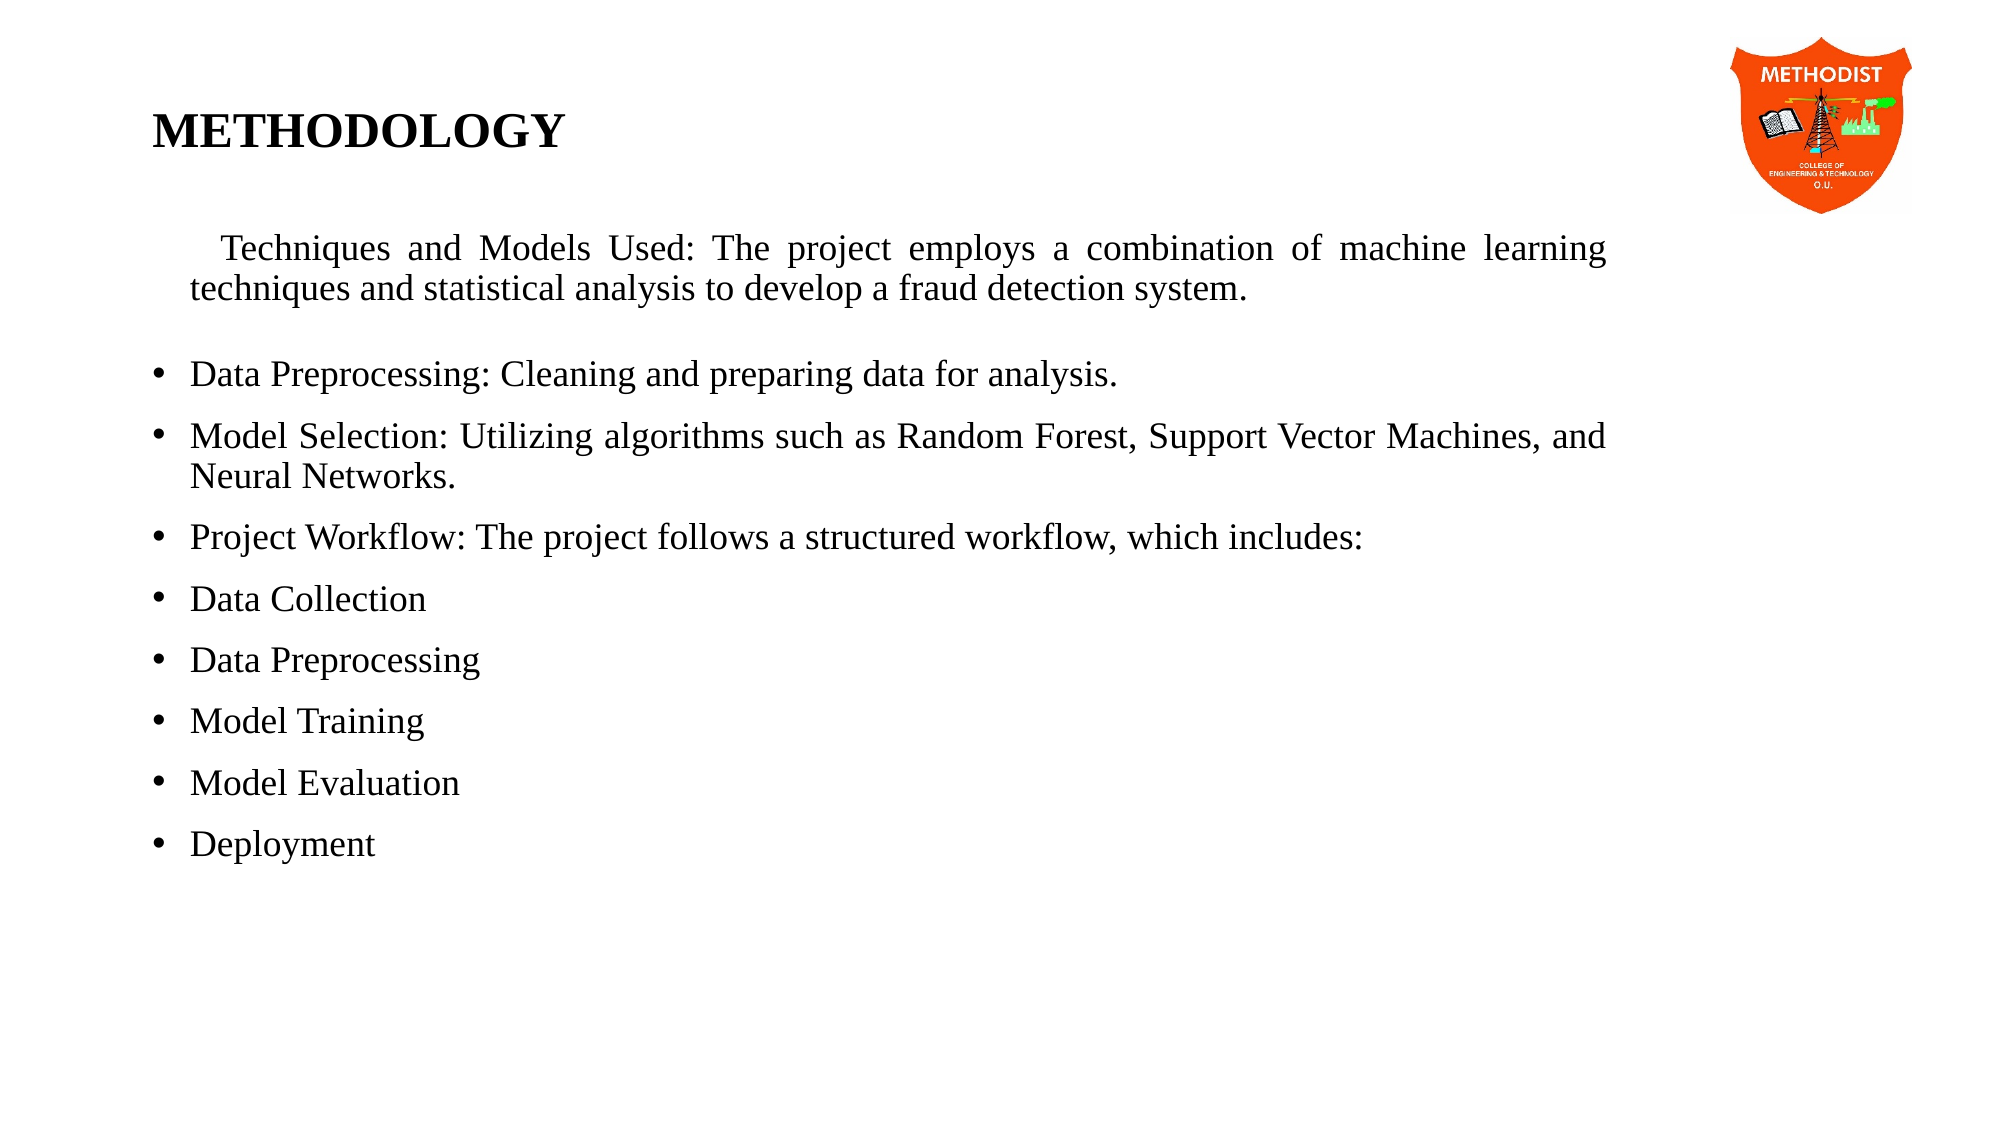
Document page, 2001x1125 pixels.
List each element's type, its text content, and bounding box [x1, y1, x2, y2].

title METHODOLOGY [137, 59, 1730, 204]
list Techniques and Models Used: The project employs a combination of machine learning techniques and statistical analysis to develop a fraud detection system. Data Preprocessing: Cleaning and preparing data for analysis. Model Selection: Utilizing algorithms such as Random Forest, Support Vector Machines, and Neural Networks. Project Workflow: The project follows a structured workflow, which includes: Data Collection Data Preprocessing Model Training Model Evaluation Deployment [137, 220, 1624, 1014]
picture [1730, 37, 1912, 214]
